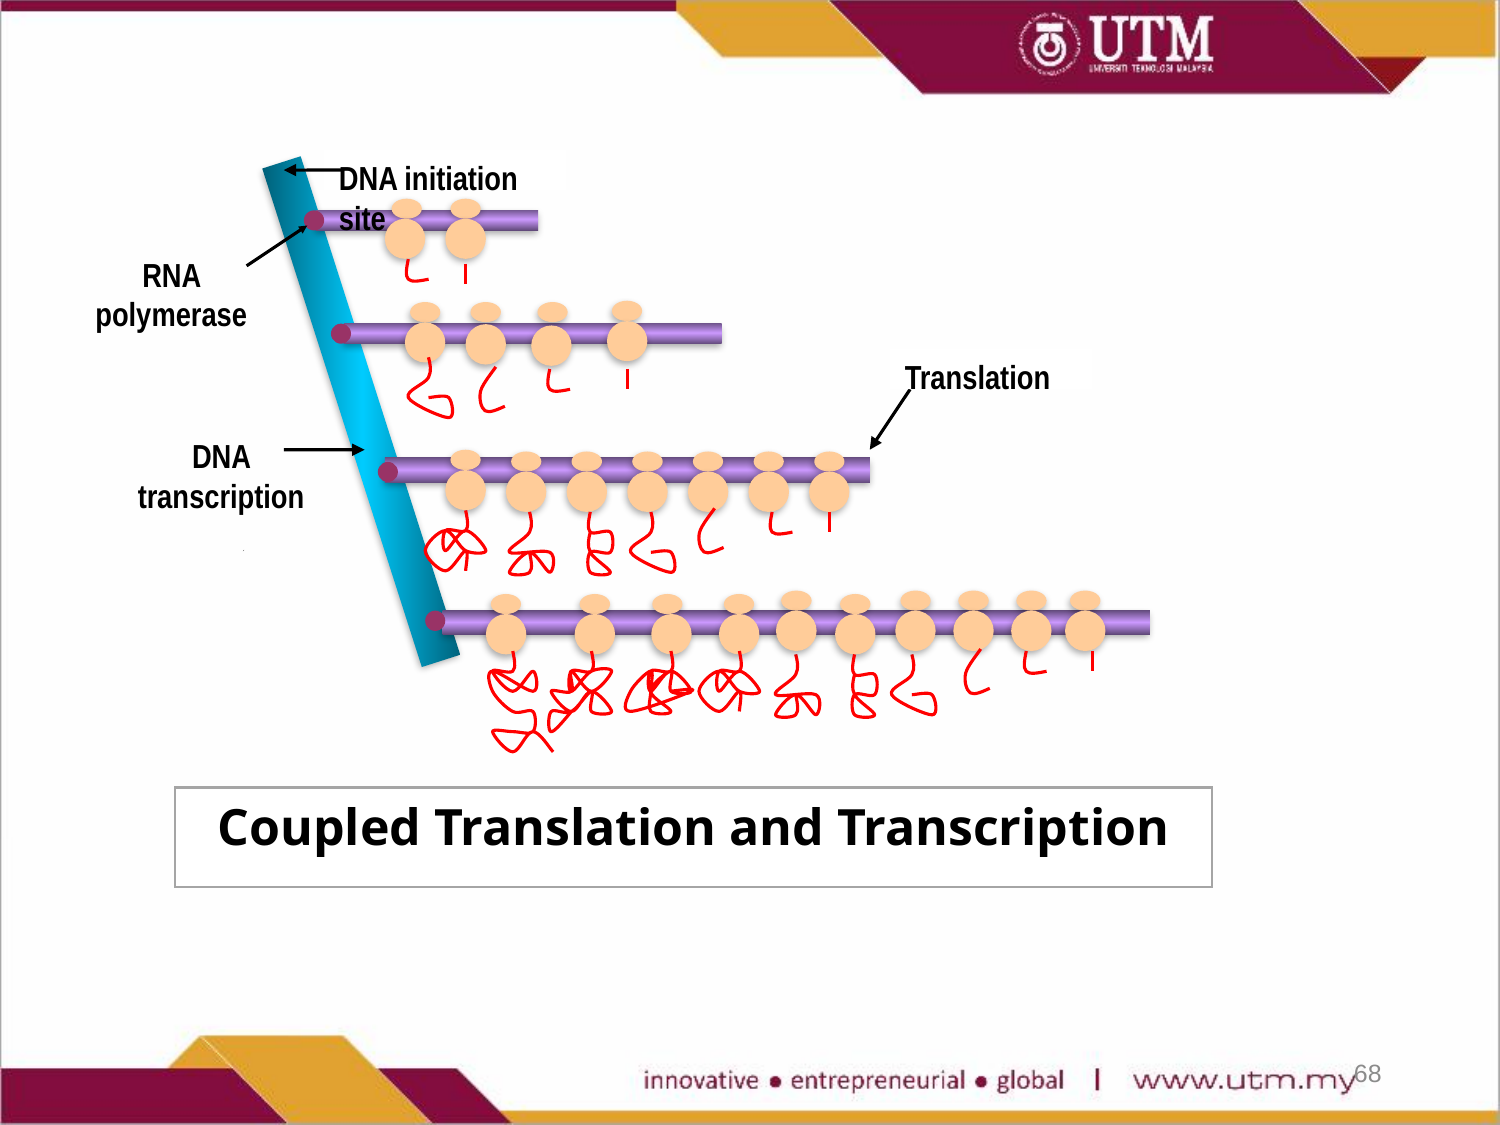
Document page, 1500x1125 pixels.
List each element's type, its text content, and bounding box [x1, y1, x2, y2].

slide_number 68 [1059, 1042, 1397, 1103]
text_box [62, 149, 1213, 888]
picture [0, 0, 1500, 1125]
